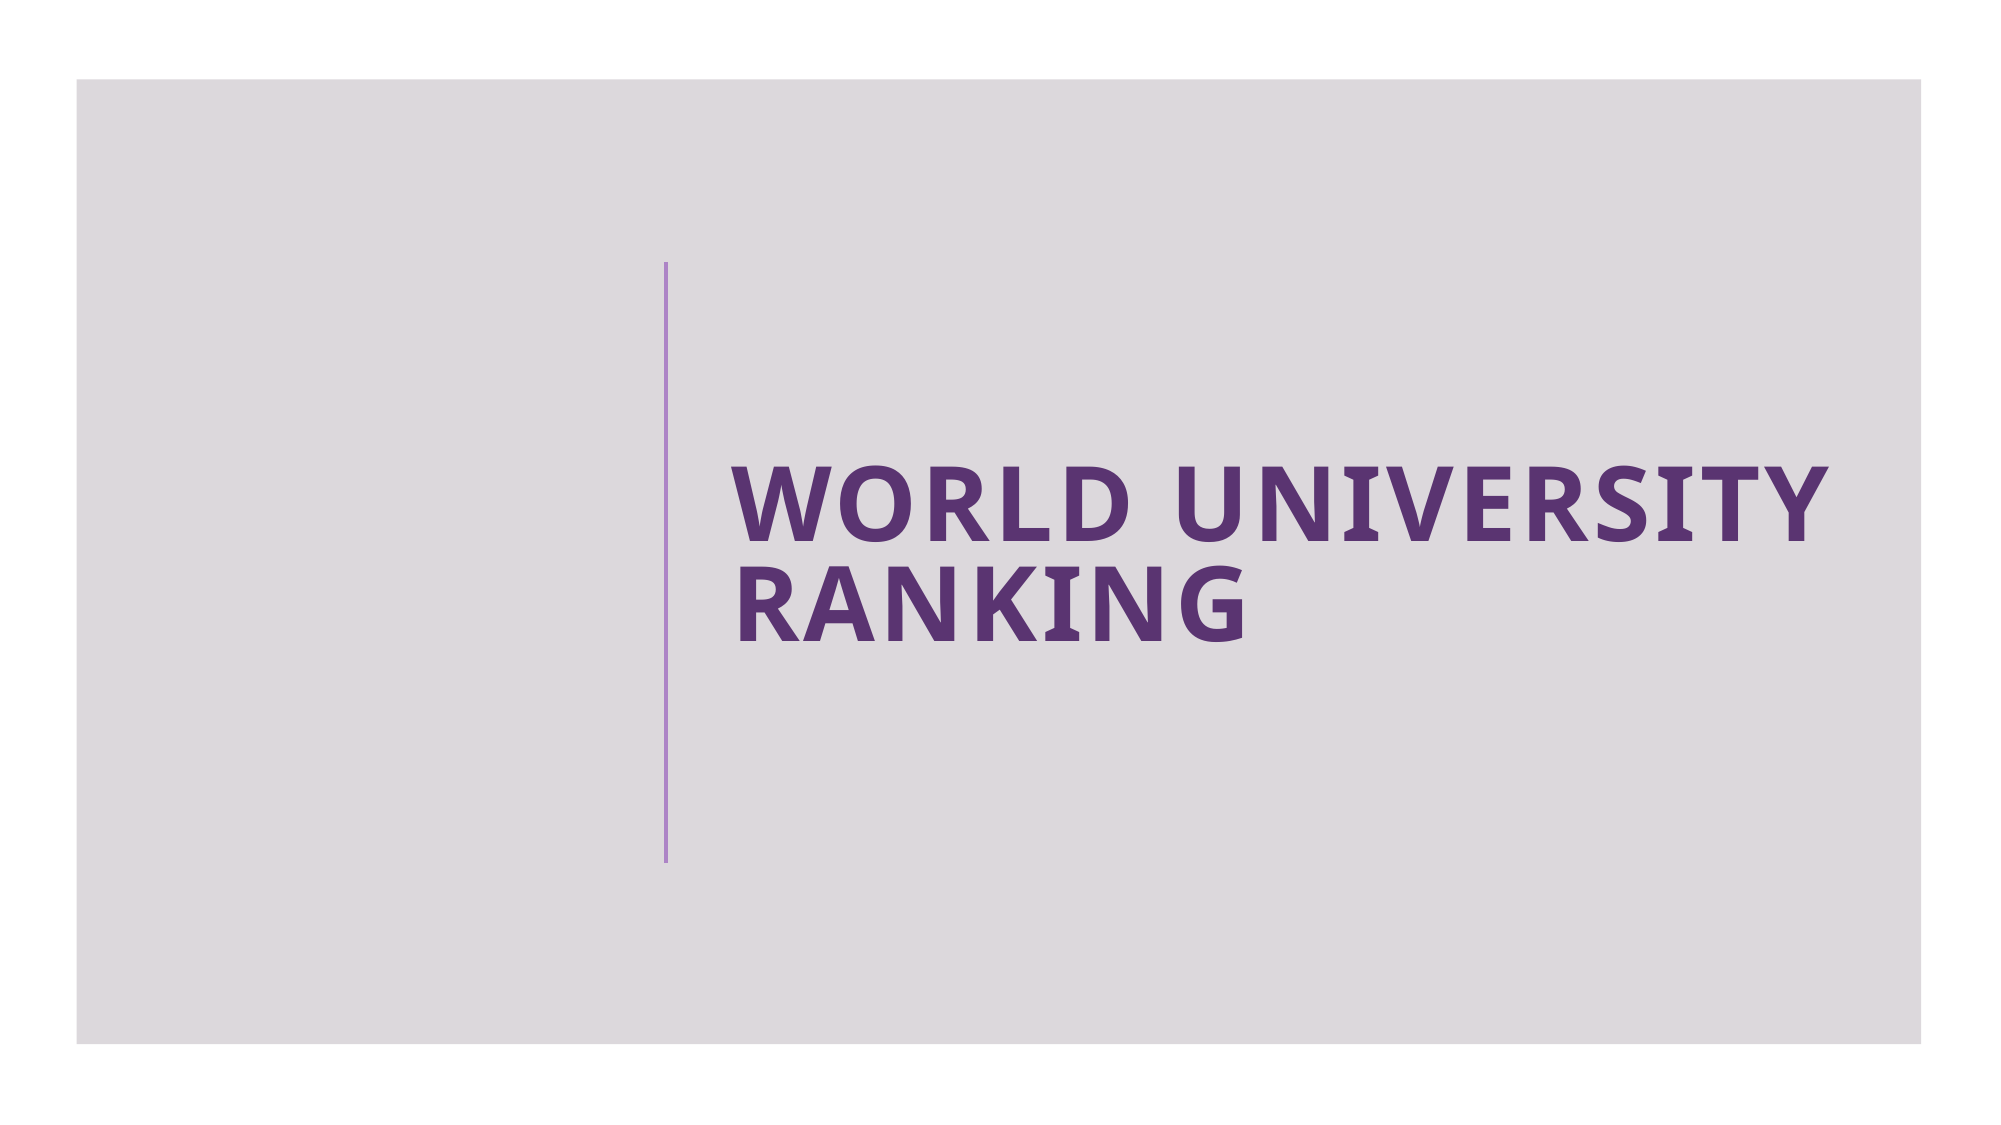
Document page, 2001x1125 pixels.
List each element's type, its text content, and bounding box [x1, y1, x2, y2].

title World university ranking [716, 132, 1868, 991]
text_box [0, 0, 2000, 1125]
text_box [75, 78, 1922, 1045]
